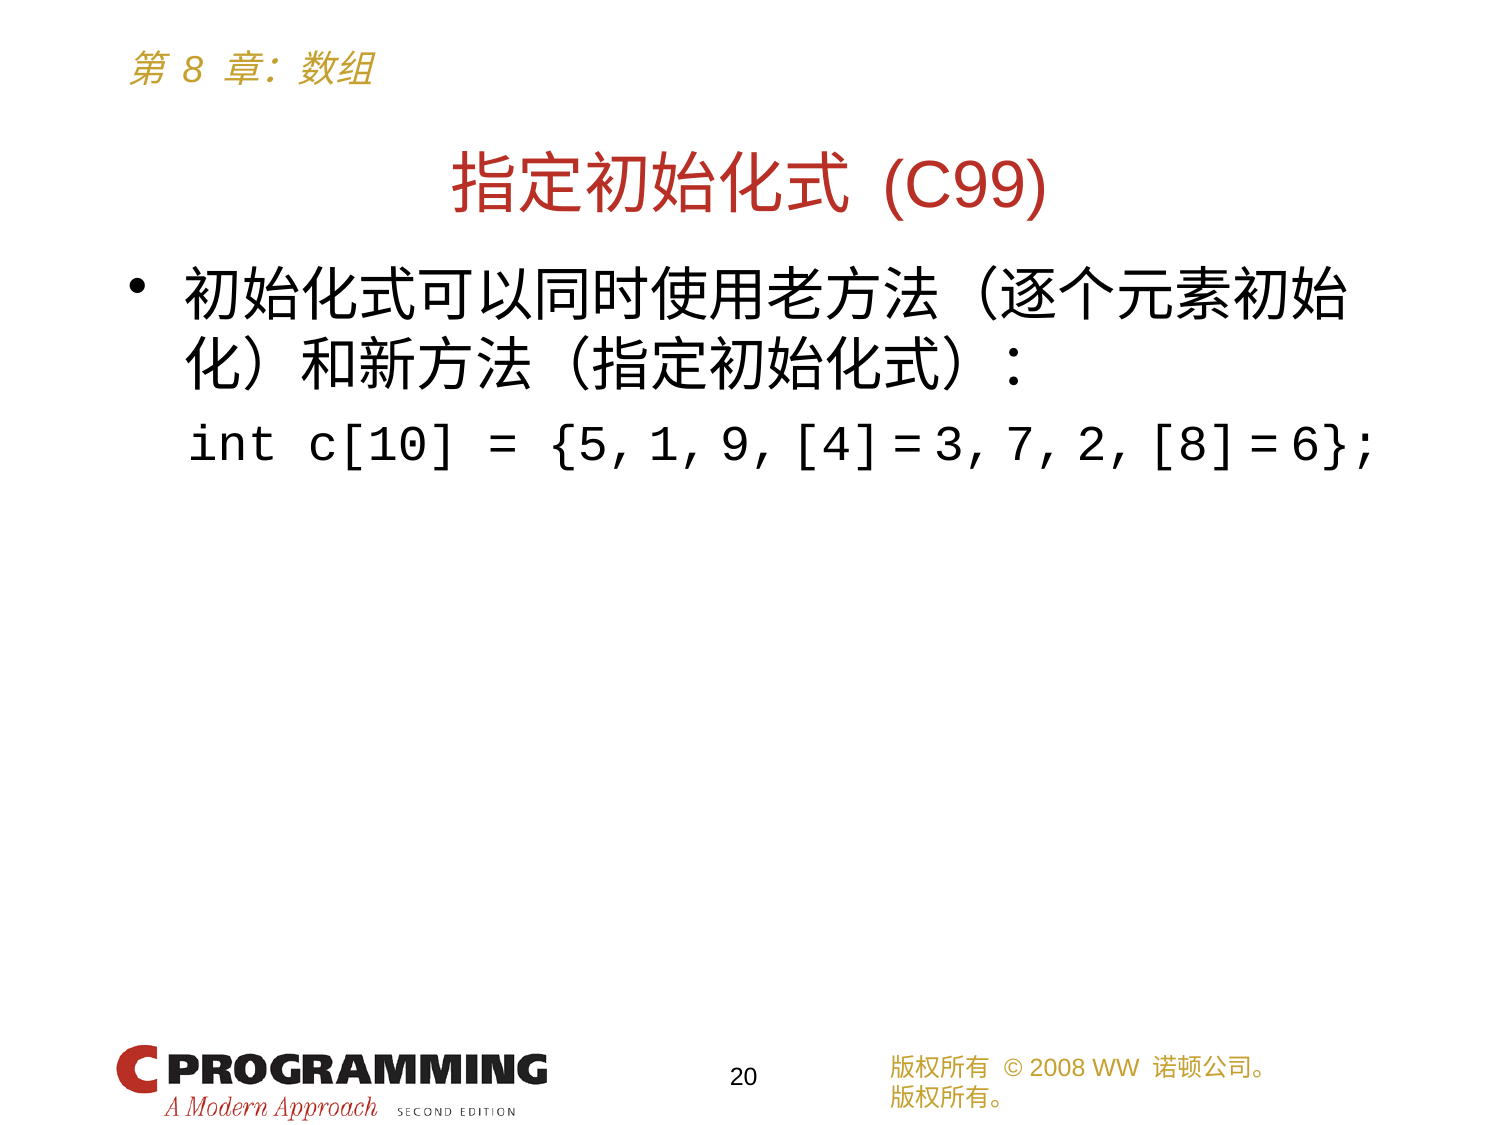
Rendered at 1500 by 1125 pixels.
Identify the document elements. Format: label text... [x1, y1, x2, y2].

title 指定初始化式 (C99) [112, 125, 1388, 238]
picture [112, 1041, 550, 1123]
footer 版权所有 © 2008 WW 诺顿公司。 版权所有。 [874, 1043, 1388, 1119]
slide_number 20 [687, 1049, 801, 1101]
list 初始化式可以同时使用老方法（逐个元素初始化）和新方法（指定初始化式）： int c[10] = {5, 1, 9, [4] = 3, 7, 2, [8] = 6}; [112, 249, 1400, 1038]
